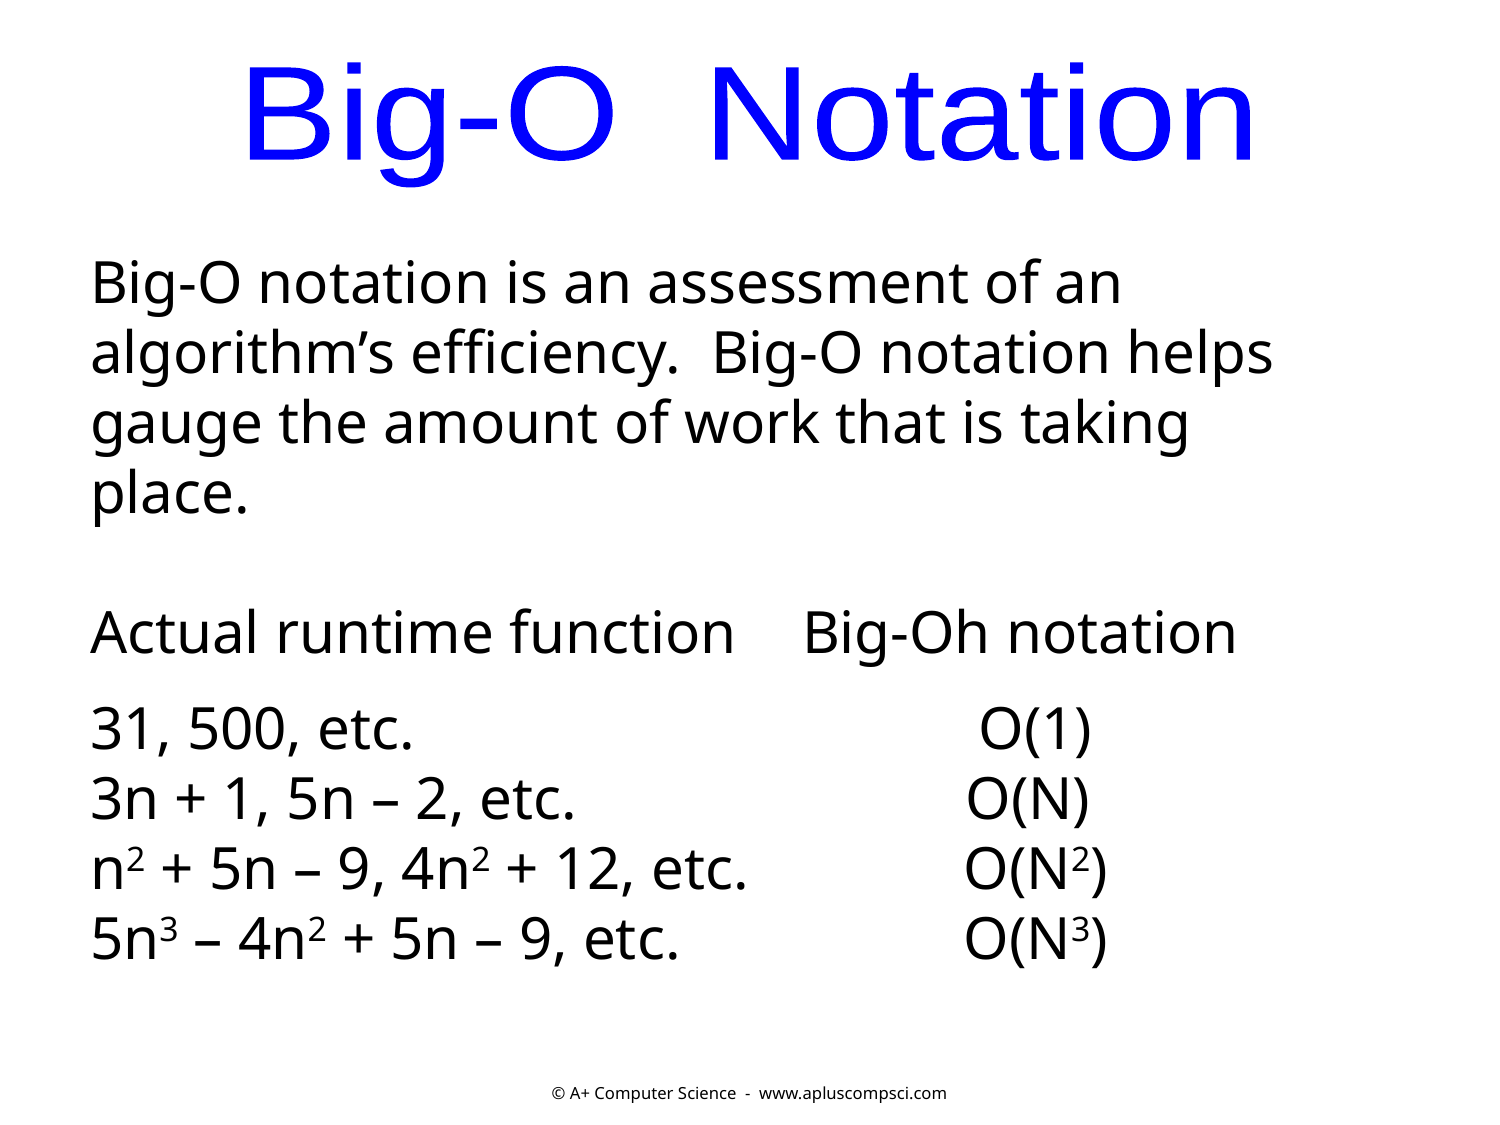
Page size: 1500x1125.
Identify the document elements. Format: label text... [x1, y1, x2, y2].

text_box Big-O notation is an assessment of an algorithm’s efficiency. Big-O notation helps gauge the amount of work that is taking place. Actual runtime function Big-Oh notation 31, 500, etc. O(1) 3n + 1, 5n – 2, etc. O(N) n2 + 5n – 9, 4n2 + 12, etc. O(N2) 5n3 – 4n2 + 5n – 9, etc. O(N3) [74, 237, 1350, 979]
footer © A+ Computer Science - www.apluscompsci.com [512, 1025, 988, 1100]
